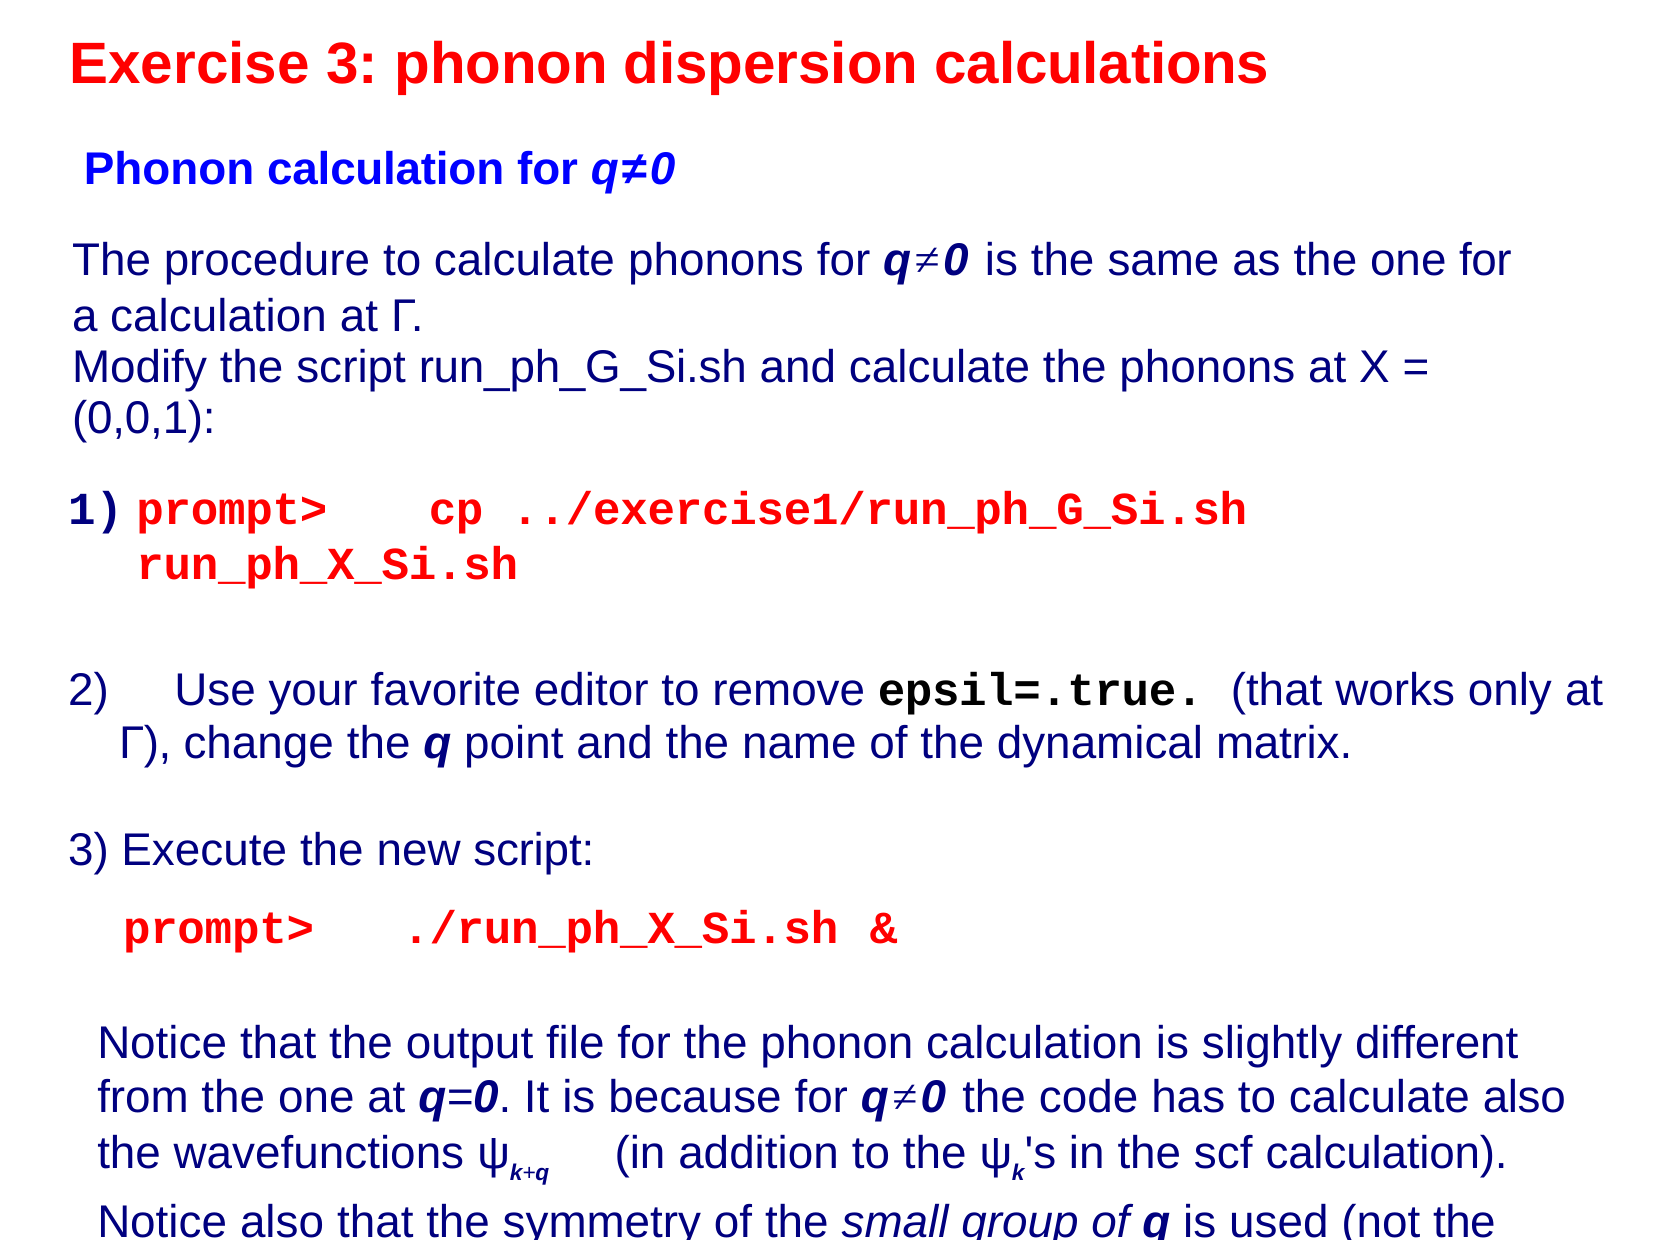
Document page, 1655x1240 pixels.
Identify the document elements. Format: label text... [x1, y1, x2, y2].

title Exercise 3: phonon dispersion calculations [67, 22, 1276, 232]
text_box Phonon calculation for q≠0 The procedure to calculate phonons for q≠0 is the same as the one for a calculation at Γ. Modify the script run_ph_G_Si.sh and calculate the phonons at X = (0,0,1): prompt> cp ../exercise1/run_ph_G_Si.sh run_ph_X_Si.sh Use your favorite editor to remove epsil=.true. (that works only at Γ), change the q point and the name of the dynamical matrix. Execute the new script: prompt> ./run_ph_X_Si.sh & Notice that the output file for the phonon calculation is slightly different from the one at q=0. It is because for q≠0 the code has to calculate also the wavefunctions ψk+q (in addition to the ψk's in the scf calculation). Notice also that the symmetry of the small group of q is used (not the crystal symmetry). [63, 136, 1610, 1240]
